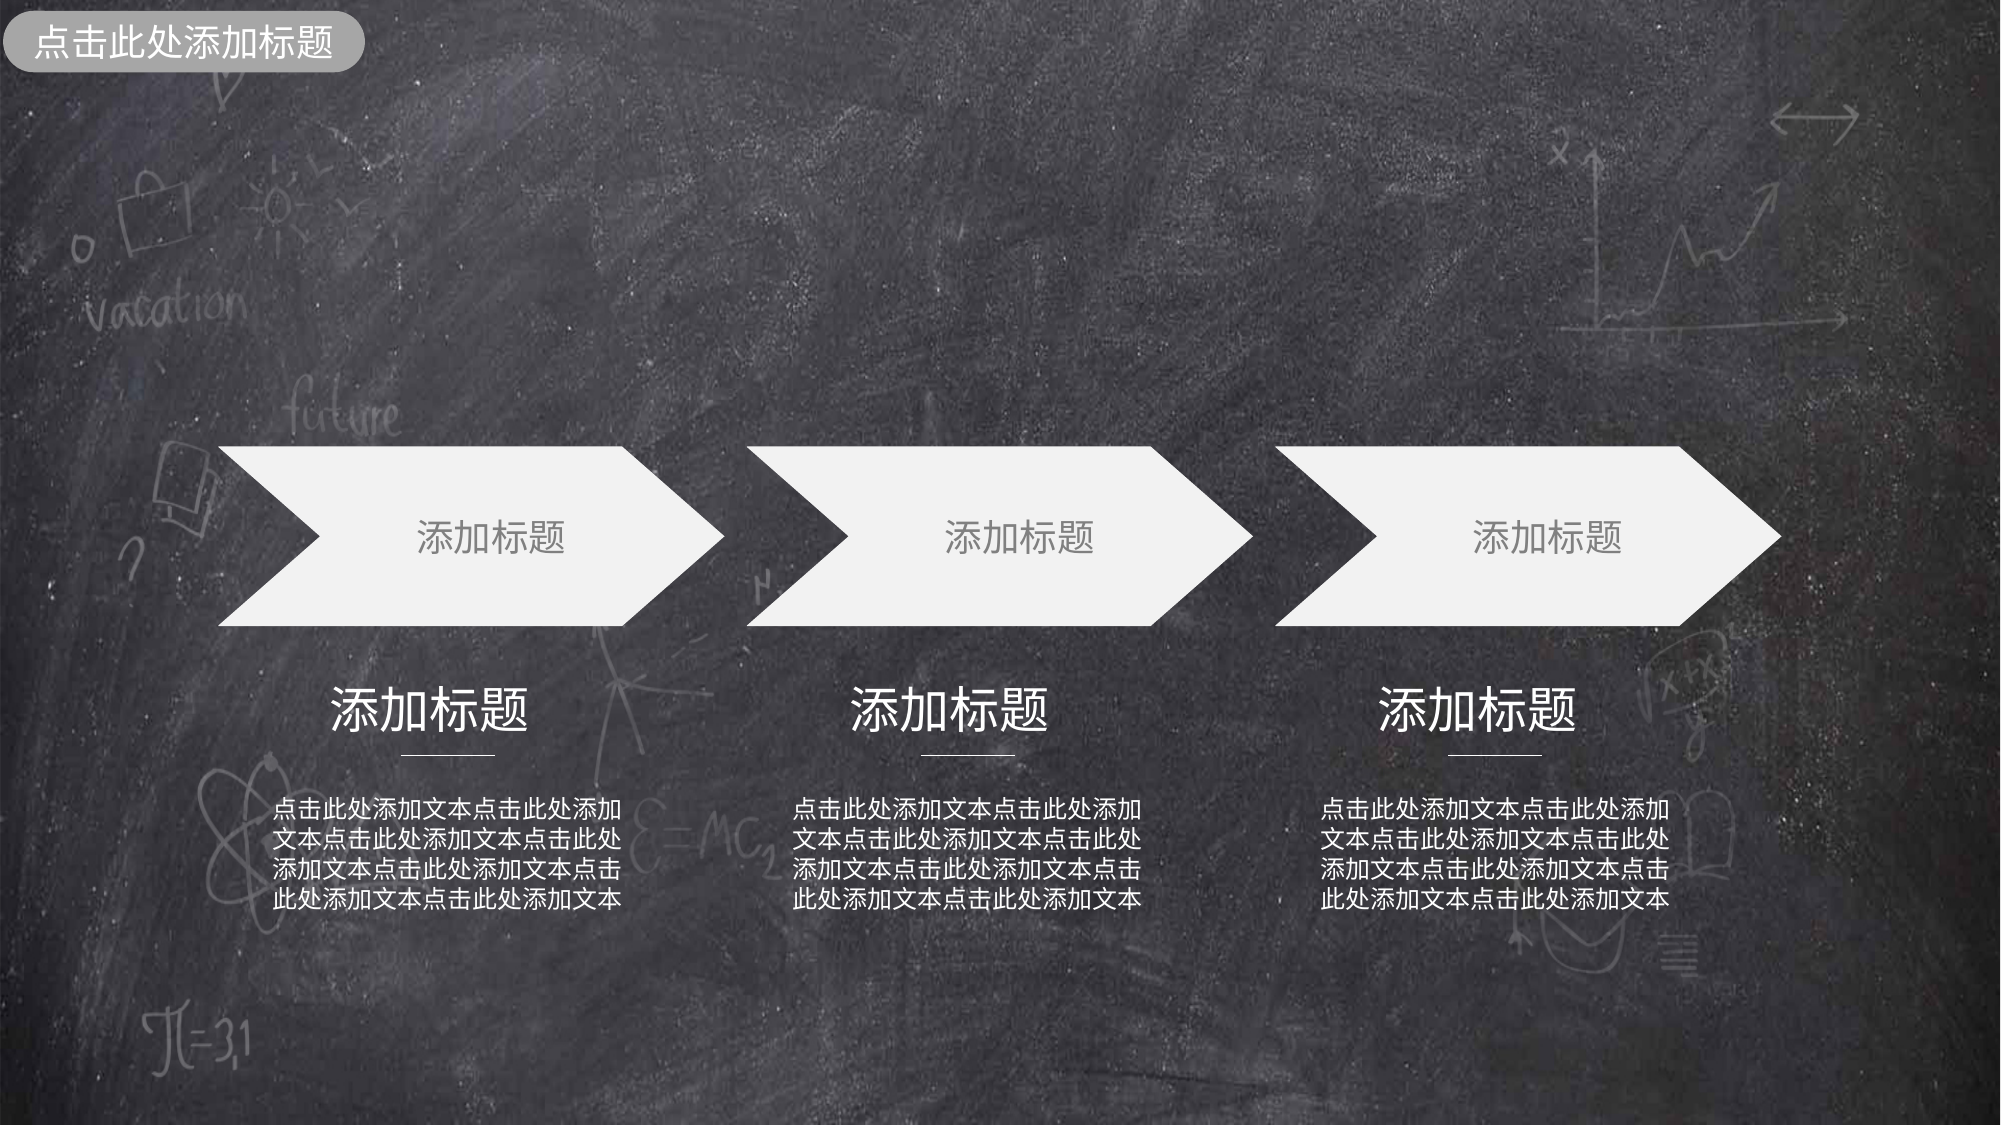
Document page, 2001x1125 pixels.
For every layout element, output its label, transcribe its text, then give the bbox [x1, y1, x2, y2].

text_box 添加标题 [1362, 671, 1628, 746]
text_box 点击此处添加文本点击此处添加文本点击此处添加文本点击此处添加文本点击此处添加文本点击此处添加文本点击此处添加文本 [1297, 786, 1693, 951]
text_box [218, 446, 725, 627]
text_box 添加标题 [314, 671, 581, 746]
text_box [746, 446, 1254, 627]
text_box 点击此处添加标题 [2, 9, 366, 74]
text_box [1275, 446, 1782, 627]
picture [0, 0, 2001, 1125]
text_box 点击此处添加文本点击此处添加文本点击此处添加文本点击此处添加文本点击此处添加文本点击此处添加文本点击此处添加文本 [770, 786, 1165, 951]
text_box 添加标题 [834, 671, 1101, 746]
text_box 点击此处添加文本点击此处添加文本点击此处添加文本点击此处添加文本点击此处添加文本点击此处添加文本点击此处添加文本 [250, 786, 645, 951]
